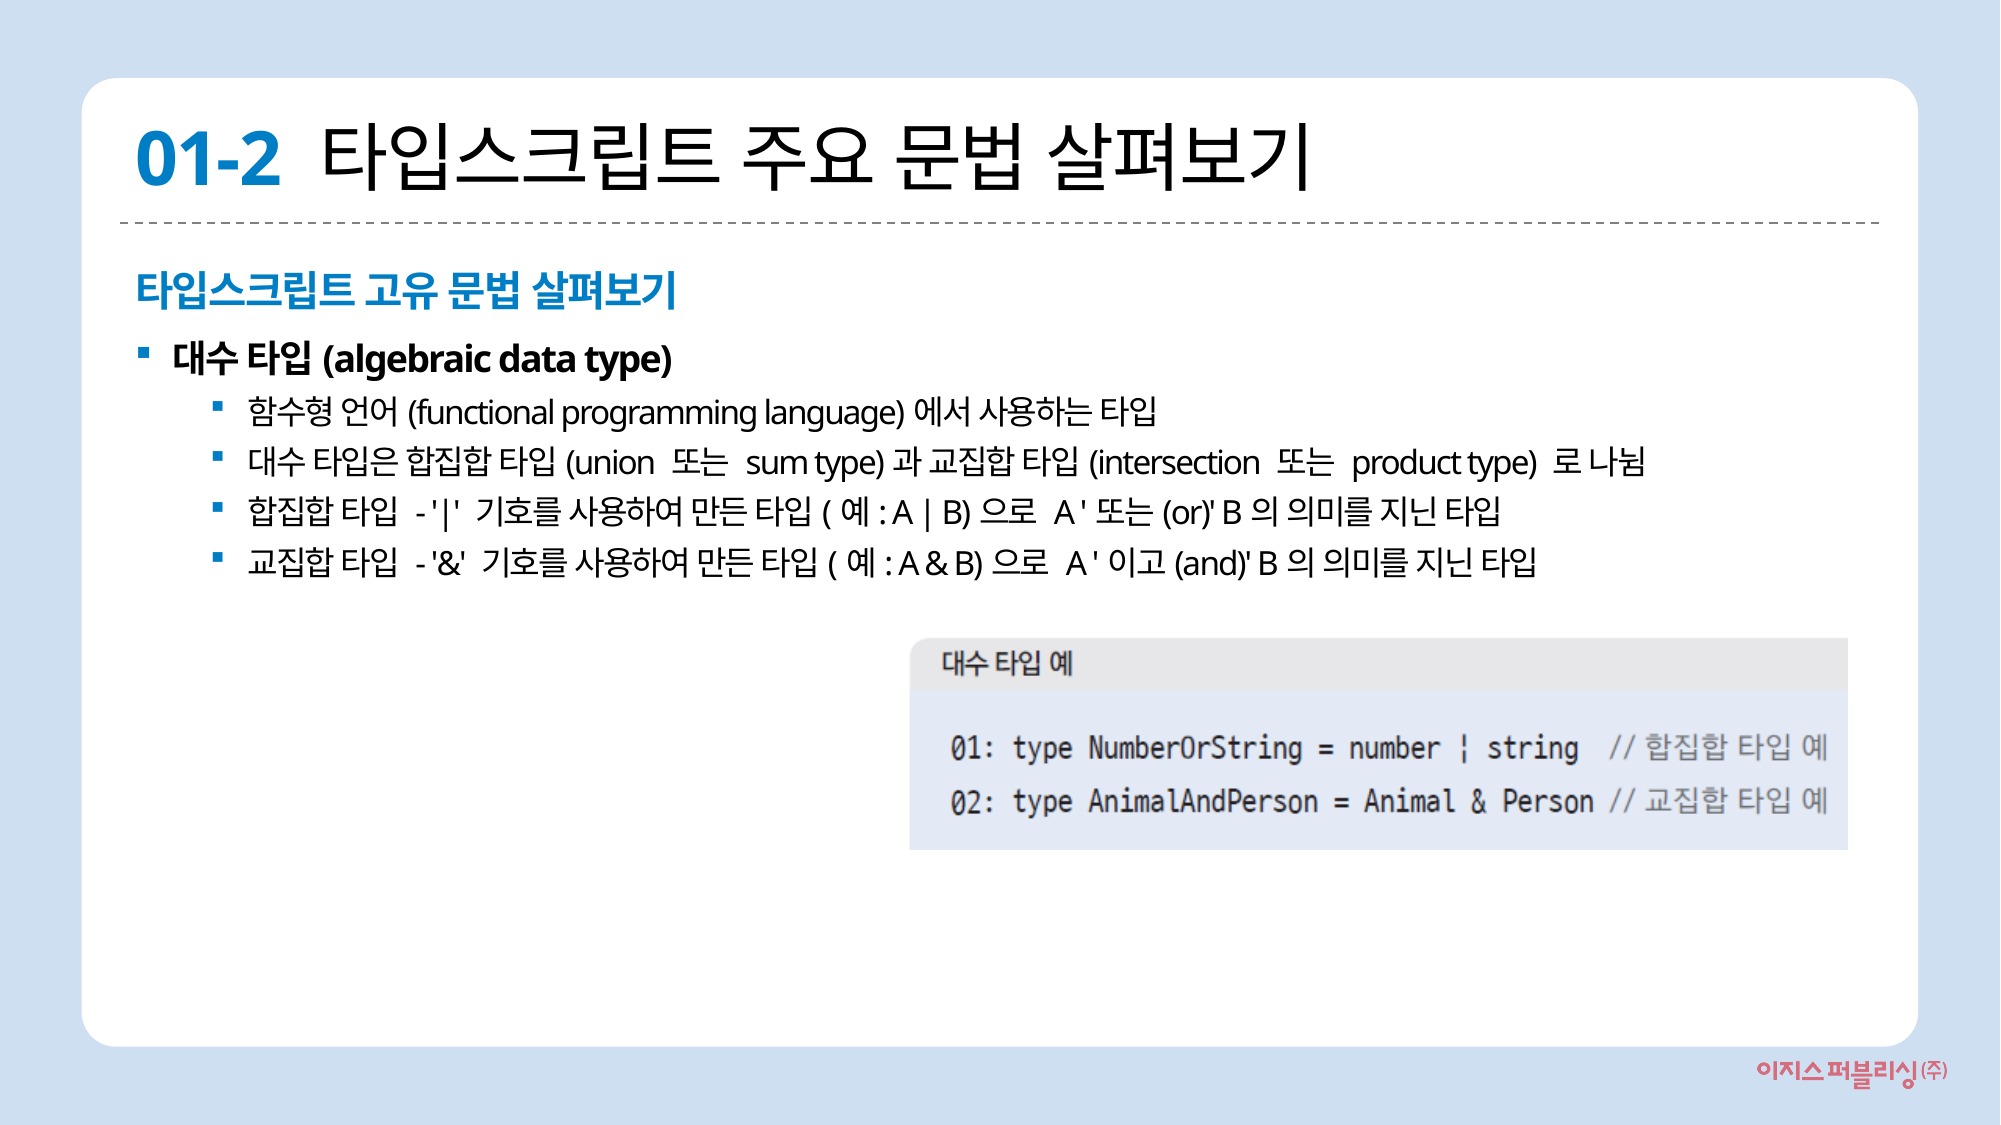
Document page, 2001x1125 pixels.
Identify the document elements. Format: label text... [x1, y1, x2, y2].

picture [902, 632, 1848, 851]
list 타입스크립트 고유 문법 살펴보기 대수 타입(algebraic data type) 함수형 언어(functional programming language)에서 사용하는 타입 대수 타입은 합집합 타입(union 또는 sum type)과 교집합 타입(intersection 또는 product type) 로 나뉨 합집합 타입 - '|' 기호를 사용하여 만든 타입(예: A | B)으로 A '또는(or)' B의 의미를 지닌 타입 교집합 타입 - '&' 기호를 사용하여 만든 타입(예: A & B)으로 A '이고(and)' B의 의미를 지닌 타입 [120, 257, 1755, 1009]
title 01-2 타입스크립트 주요 문법 살펴보기 [120, 109, 1880, 209]
